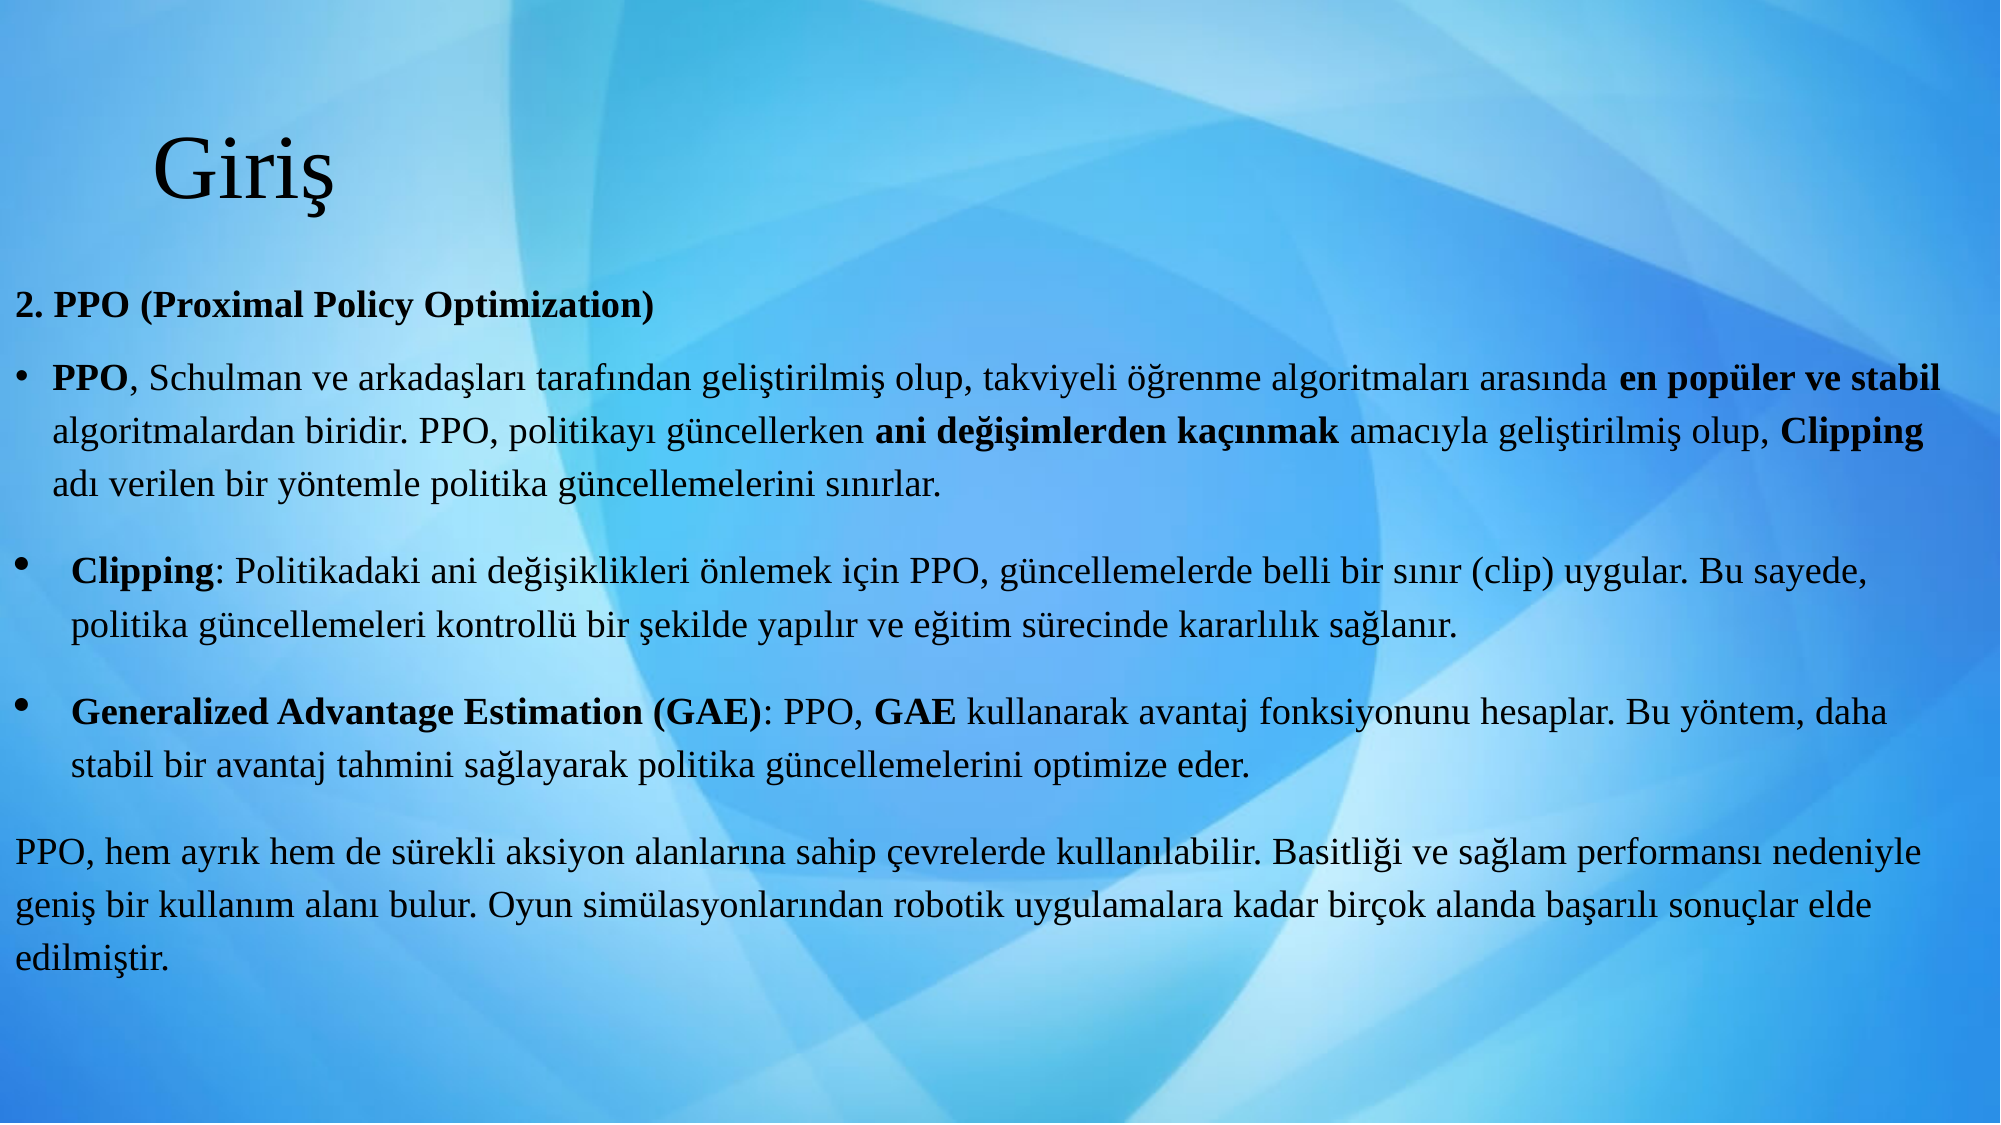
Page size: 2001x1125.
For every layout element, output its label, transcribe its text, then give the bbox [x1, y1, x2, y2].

title Giriş [137, 59, 1863, 277]
picture [0, 0, 2000, 1123]
list 2. PPO (Proximal Policy Optimization) PPO, Schulman ve arkadaşları tarafından geliştirilmiş olup, takviyeli öğrenme algoritmaları arasında en popüler ve stabil algoritmalardan biridir. PPO, politikayı güncellerken ani değişimlerden kaçınmak amacıyla geliştirilmiş olup, Clipping adı verilen bir yöntemle politika güncellemelerini sınırlar. Clipping: Politikadaki ani değişiklikleri önlemek için PPO, güncellemelerde belli bir sınır (clip) uygular. Bu sayede, politika güncellemeleri kontrollü bir şekilde yapılır ve eğitim sürecinde kararlılık sağlanır. Generalized Advantage Estimation (GAE): PPO, GAE kullanarak avantaj fonksiyonunu hesaplar. Bu yöntem, daha stabil bir avantaj tahmini sağlayarak politika güncellemelerini optimize eder. PPO, hem ayrık hem de sürekli aksiyon alanlarına sahip çevrelerde kullanılabilir. Basitliği ve sağlam performansı nedeniyle geniş bir kullanım alanı bulur. Oyun simülasyonlarından robotik uygulamalara kadar birçok alanda başarılı sonuçlar elde edilmiştir. [0, 277, 1965, 992]
